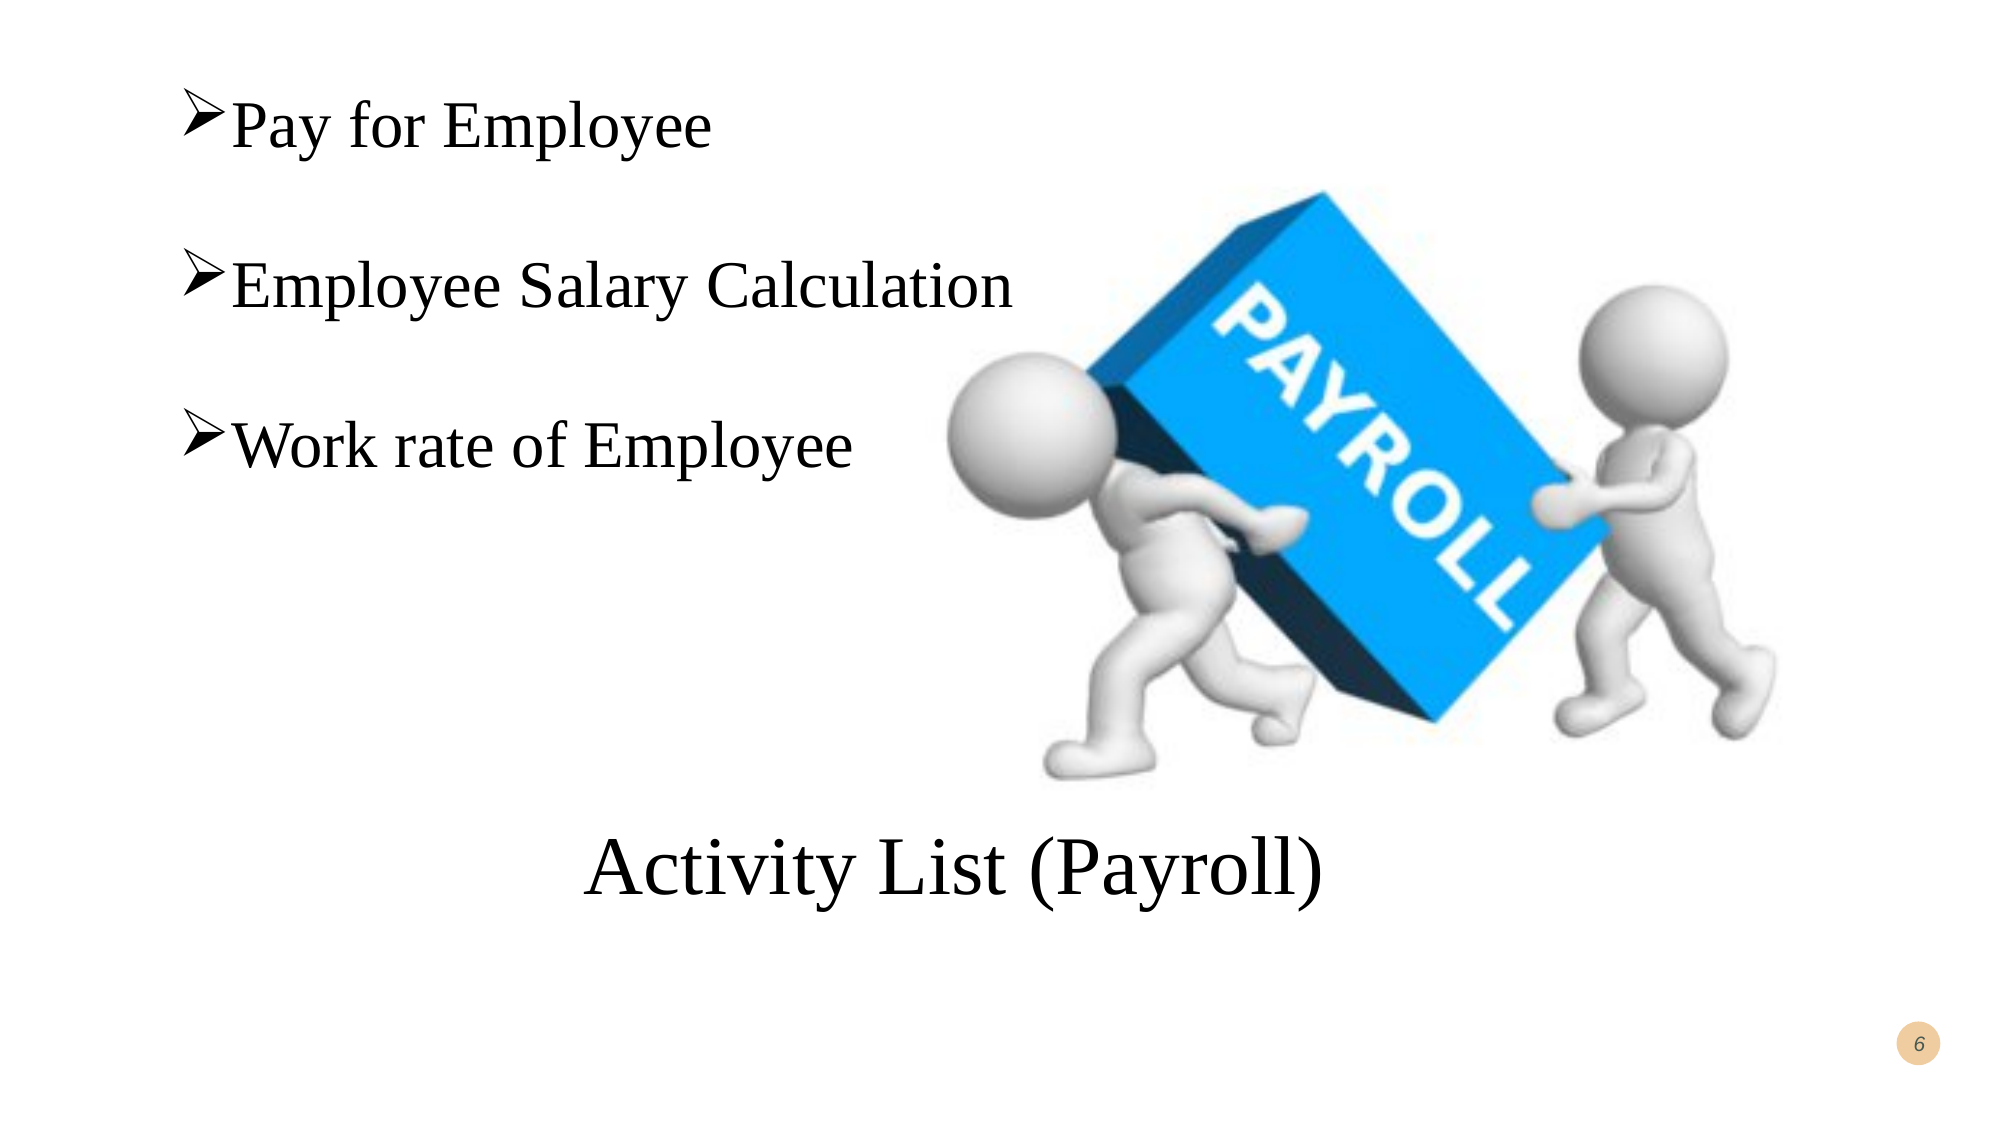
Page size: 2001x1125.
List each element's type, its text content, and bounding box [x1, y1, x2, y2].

text_box Pay for Employee Employee Salary Calculation Work rate of Employee [163, 73, 925, 488]
text_box Activity List (Payroll) [569, 803, 1341, 919]
slide_number 6 [1881, 1012, 1940, 1073]
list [925, 49, 1794, 918]
